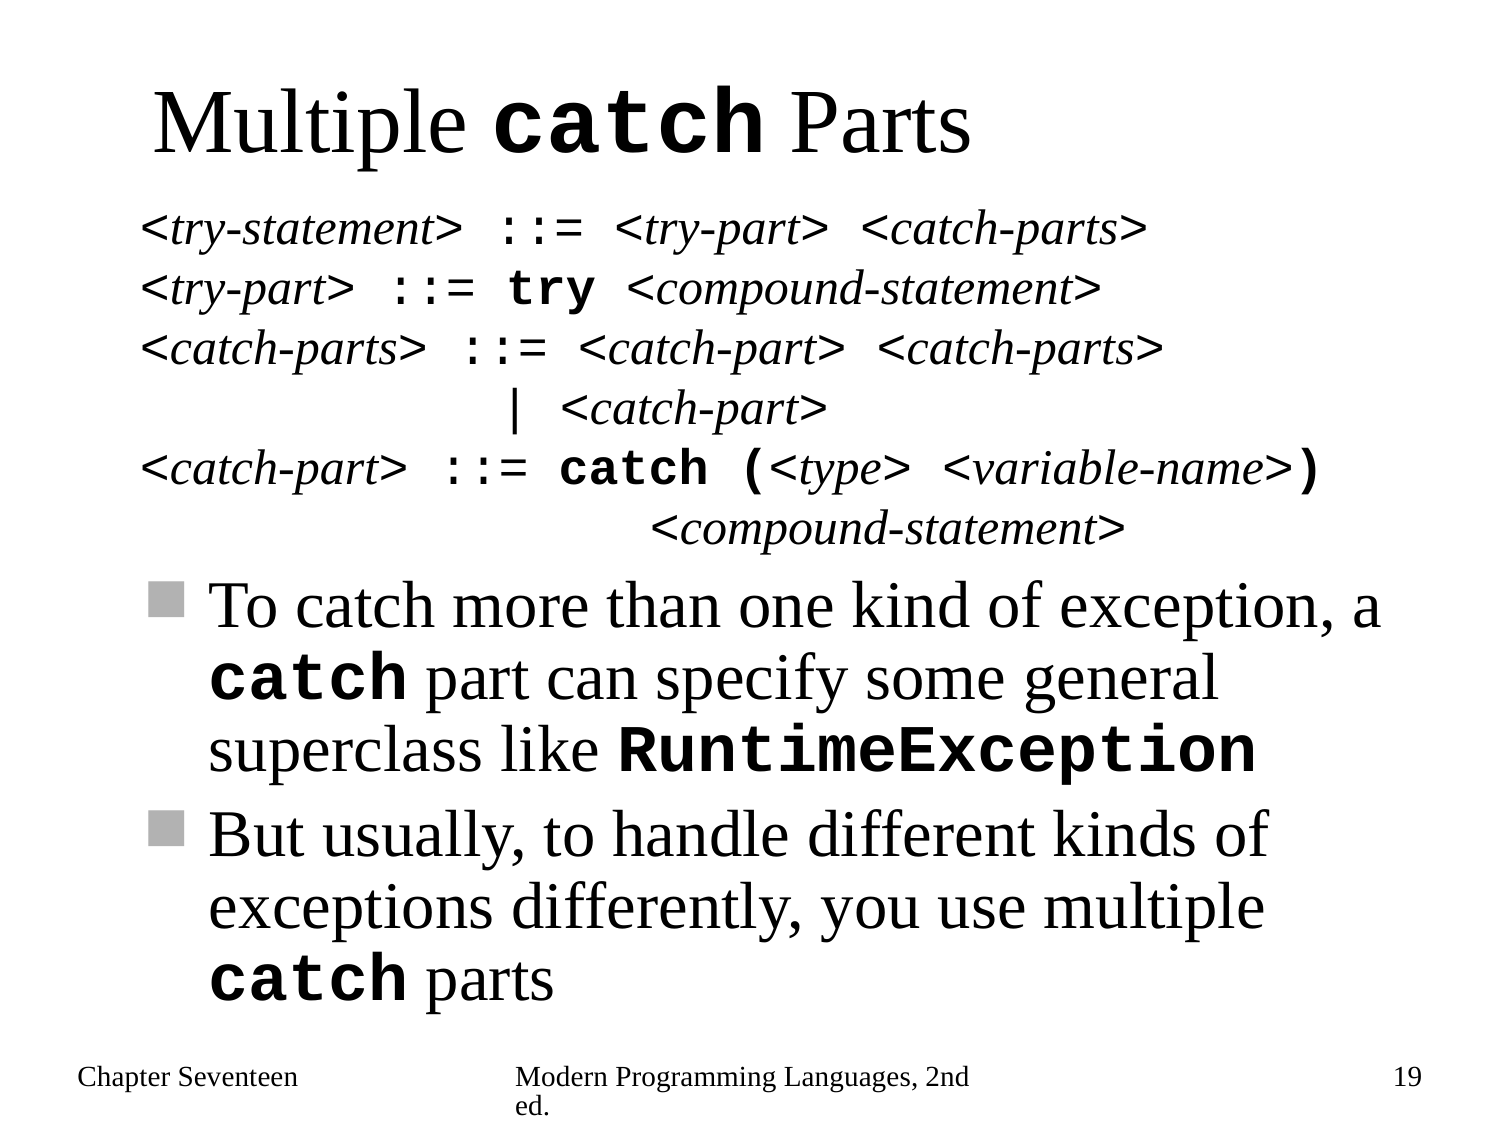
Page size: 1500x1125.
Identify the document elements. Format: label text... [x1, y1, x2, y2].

footer Modern Programming Languages, 2nd ed. [499, 1036, 1001, 1113]
title Multiple catch Parts [137, 24, 1413, 187]
slide_number Chapter Seventeen [62, 1036, 401, 1113]
text_box <try-statement> ::= <try-part> <catch-parts> <try-part> ::= try <compound-statement> <catch-parts> ::= <catch-part> <catch-parts> | <catch-part> <catch-part> ::= catch (<type> <variable-name>) <compound-statement> [124, 187, 1475, 563]
slide_number 19 [1124, 1036, 1438, 1113]
list To catch more than one kind of exception, a catch part can specify some general superclass like RuntimeException But usually, to handle different kinds of exceptions differently, you use multiple catch parts [137, 563, 1413, 1038]
